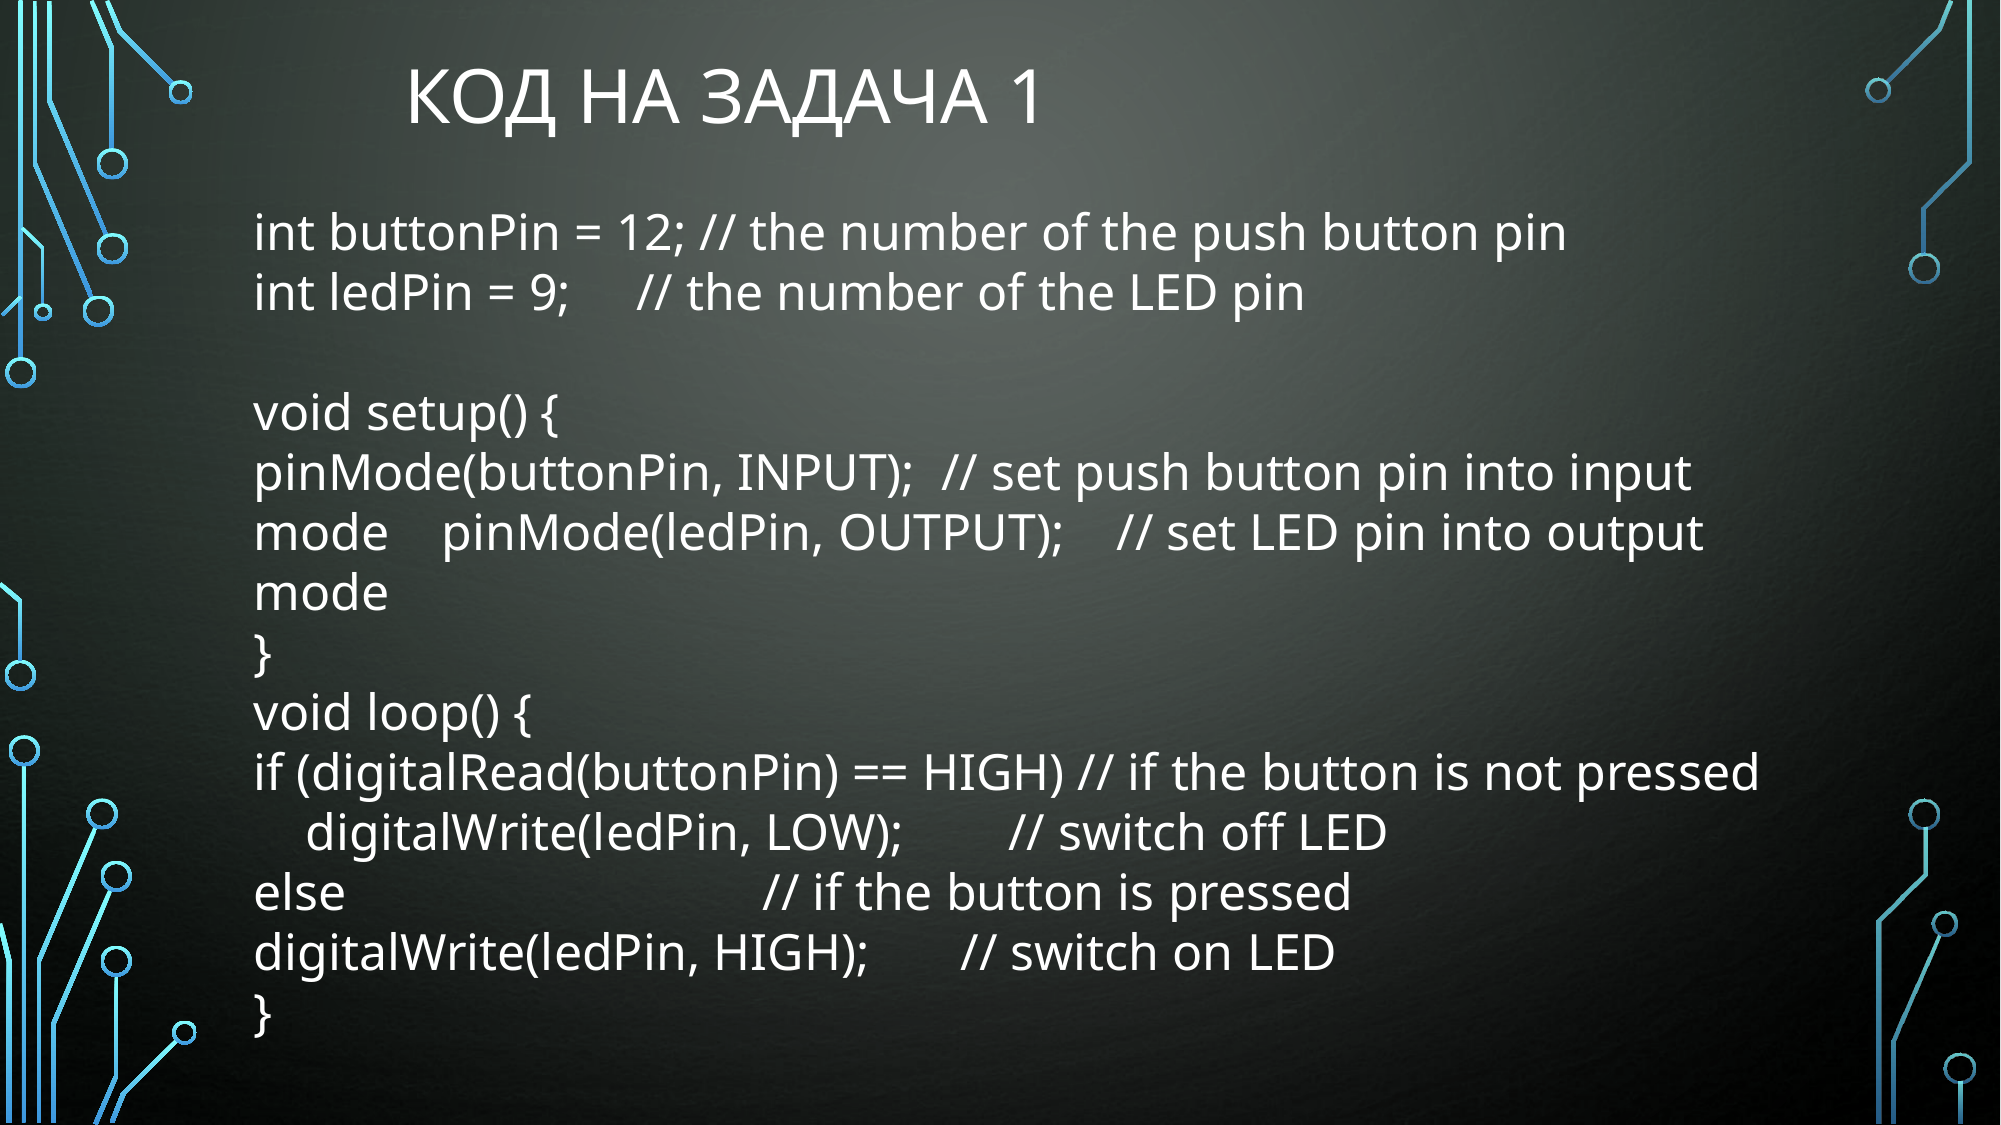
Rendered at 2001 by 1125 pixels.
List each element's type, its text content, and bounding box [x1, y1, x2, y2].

text_box int buttonPin = 12; // the number of the push button pin int ledPin = 9; // the number of the LED pin void setup() { pinMode(buttonPin, INPUT); // set push button pin into input mode pinMode(ledPin, OUTPUT); // set LED pin into output mode } void loop() { if (digitalRead(buttonPin) == HIGH) // if the button is not pressed digitalWrite(ledPin, LOW); // switch off LED else // if the button is pressed digitalWrite(ledPin, HIGH); // switch on LED } [238, 192, 1786, 1048]
title Код на задача 1 [389, 47, 1132, 152]
